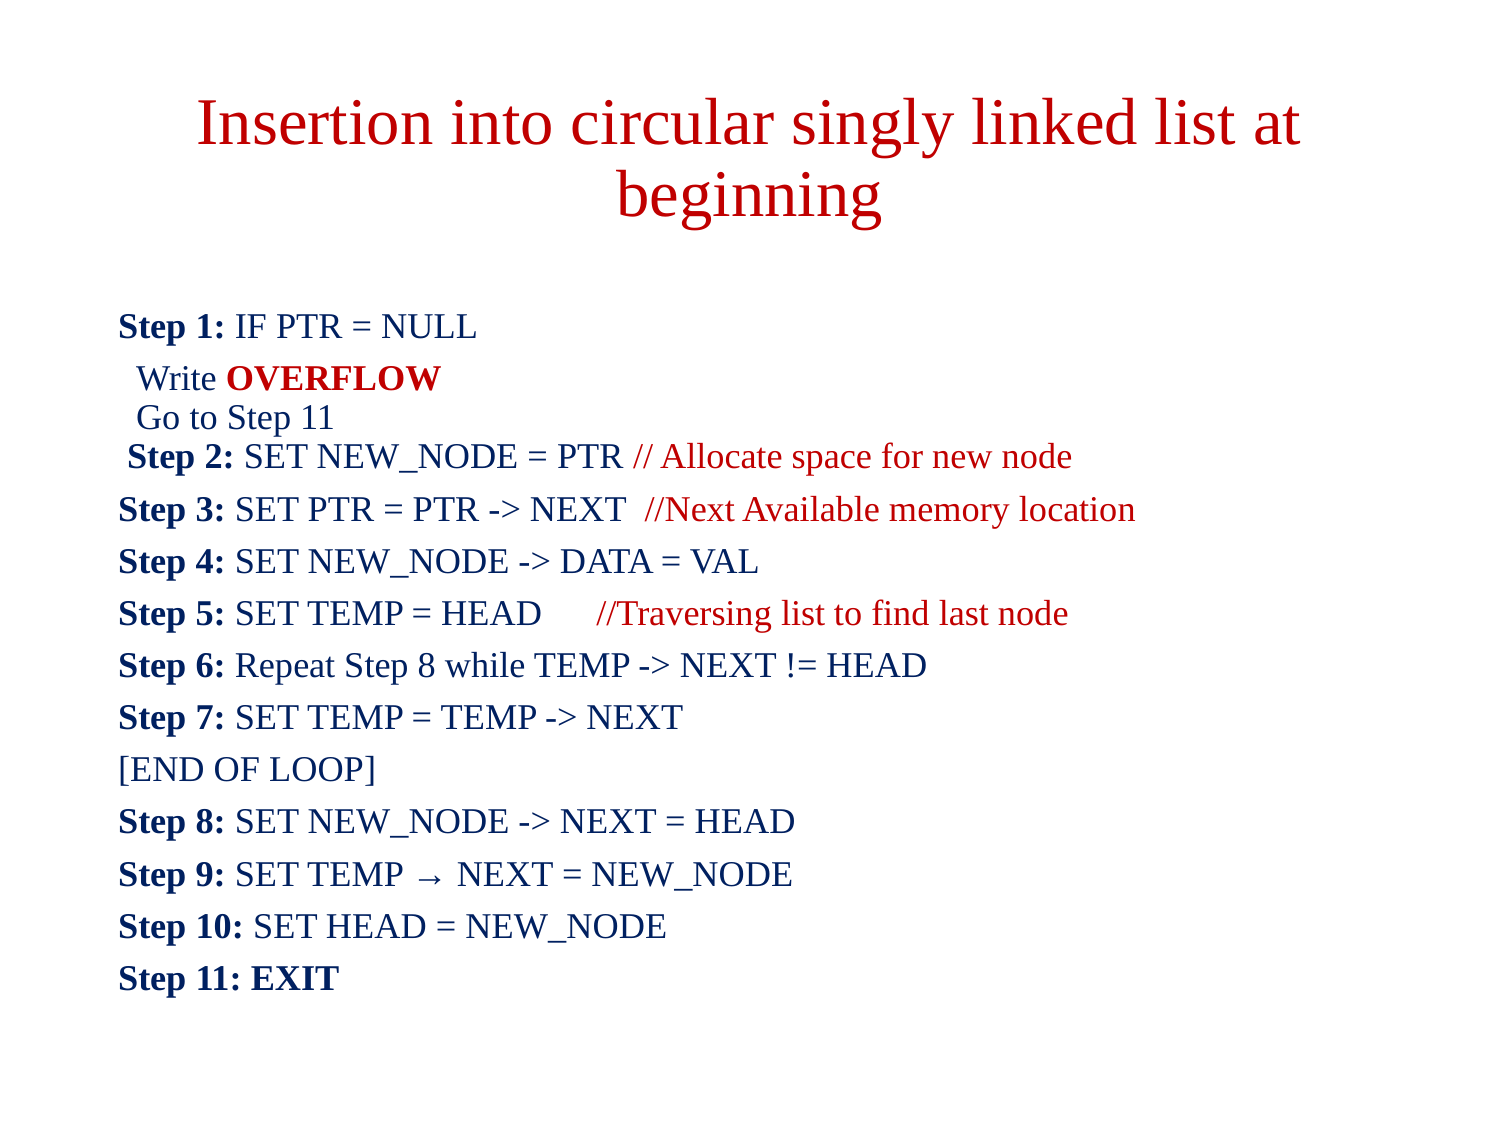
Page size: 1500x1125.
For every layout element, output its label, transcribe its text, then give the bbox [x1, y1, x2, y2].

list Step 1: IF PTR = NULL Write OVERFLOW Go to Step 11 Step 2: SET NEW_NODE = PTR // Allocate space for new node Step 3: SET PTR = PTR -> NEXT //Next Available memory location Step 4: SET NEW_NODE -> DATA = VAL Step 5: SET TEMP = HEAD //Traversing list to find last node Step 6: Repeat Step 8 while TEMP -> NEXT != HEAD Step 7: SET TEMP = TEMP -> NEXT [END OF LOOP] Step 8: SET NEW_NODE -> NEXT = HEAD Step 9: SET TEMP → NEXT = NEW_NODE Step 10: SET HEAD = NEW_NODE Step 11: EXIT [103, 299, 1397, 1014]
title Insertion into circular singly linked list at beginning [103, 50, 1397, 268]
